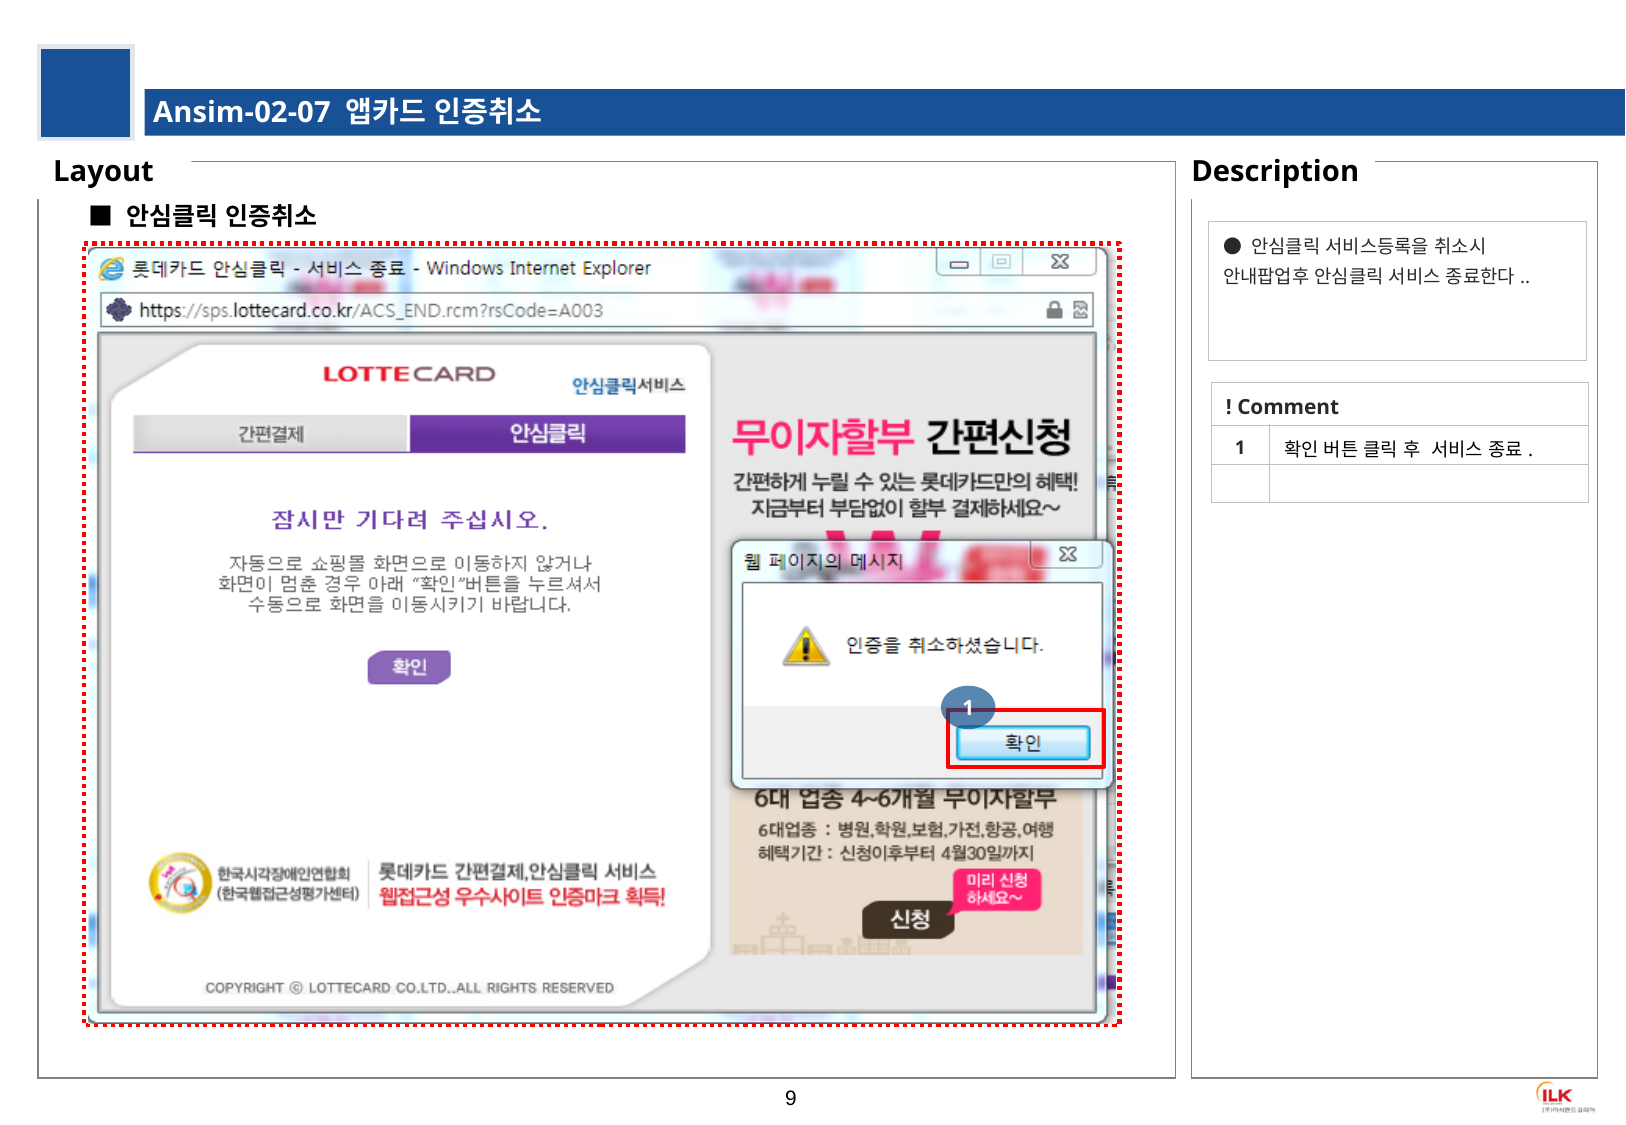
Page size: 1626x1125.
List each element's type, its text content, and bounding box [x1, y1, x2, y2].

picture [88, 247, 1116, 1024]
table_cell 확인 버튼 클릭 후 서비스 종료. [1270, 426, 1588, 464]
table_cell [1270, 465, 1588, 502]
table_header ● 안심클릭 서비스등록을 취소시 안내팝업후 안심클릭 서비스 종료한다.. [1209, 222, 1586, 360]
text_box ■ 안심클릭 인증취소 [72, 185, 1131, 246]
picture [1532, 1079, 1598, 1115]
table_cell [1212, 465, 1269, 502]
table_cell 1 [1212, 426, 1269, 464]
text_box Ansim-02-07 앱카드 인증취소 [153, 93, 1622, 129]
table_header ! Comment [1212, 383, 1588, 425]
